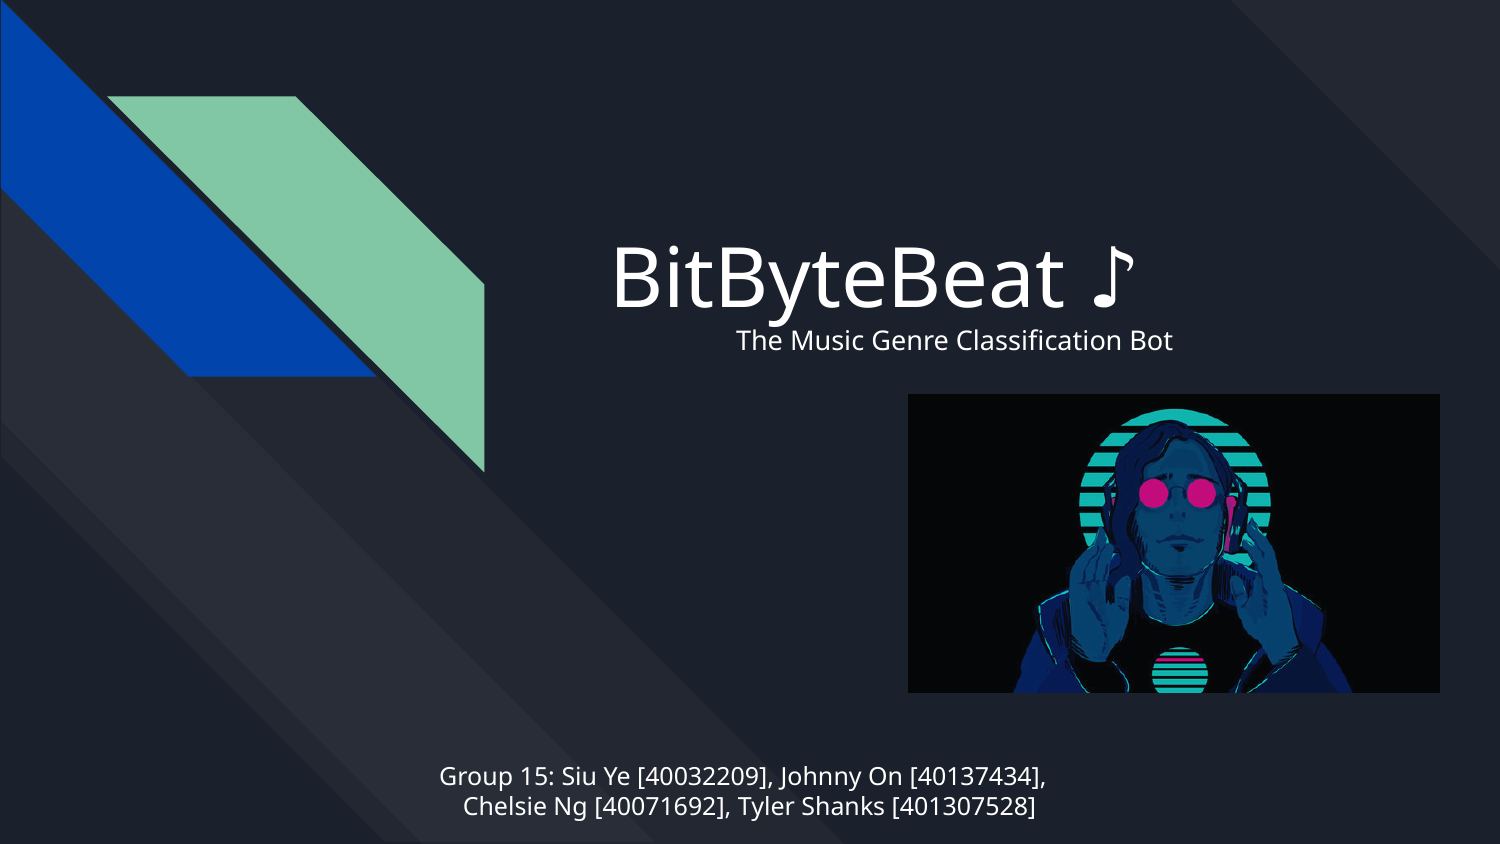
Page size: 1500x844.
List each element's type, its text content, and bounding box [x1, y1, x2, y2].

picture [908, 393, 1440, 693]
title BitByteBeat ♪ [594, 209, 1418, 381]
text_box Group 15: Siu Ye [40032209], Johnny On [40137434], Chelsie Ng [40071692], Tyler Shanks [401307528] [153, 745, 1347, 836]
subtitle The Music Genre Classification Bot [721, 308, 1291, 745]
